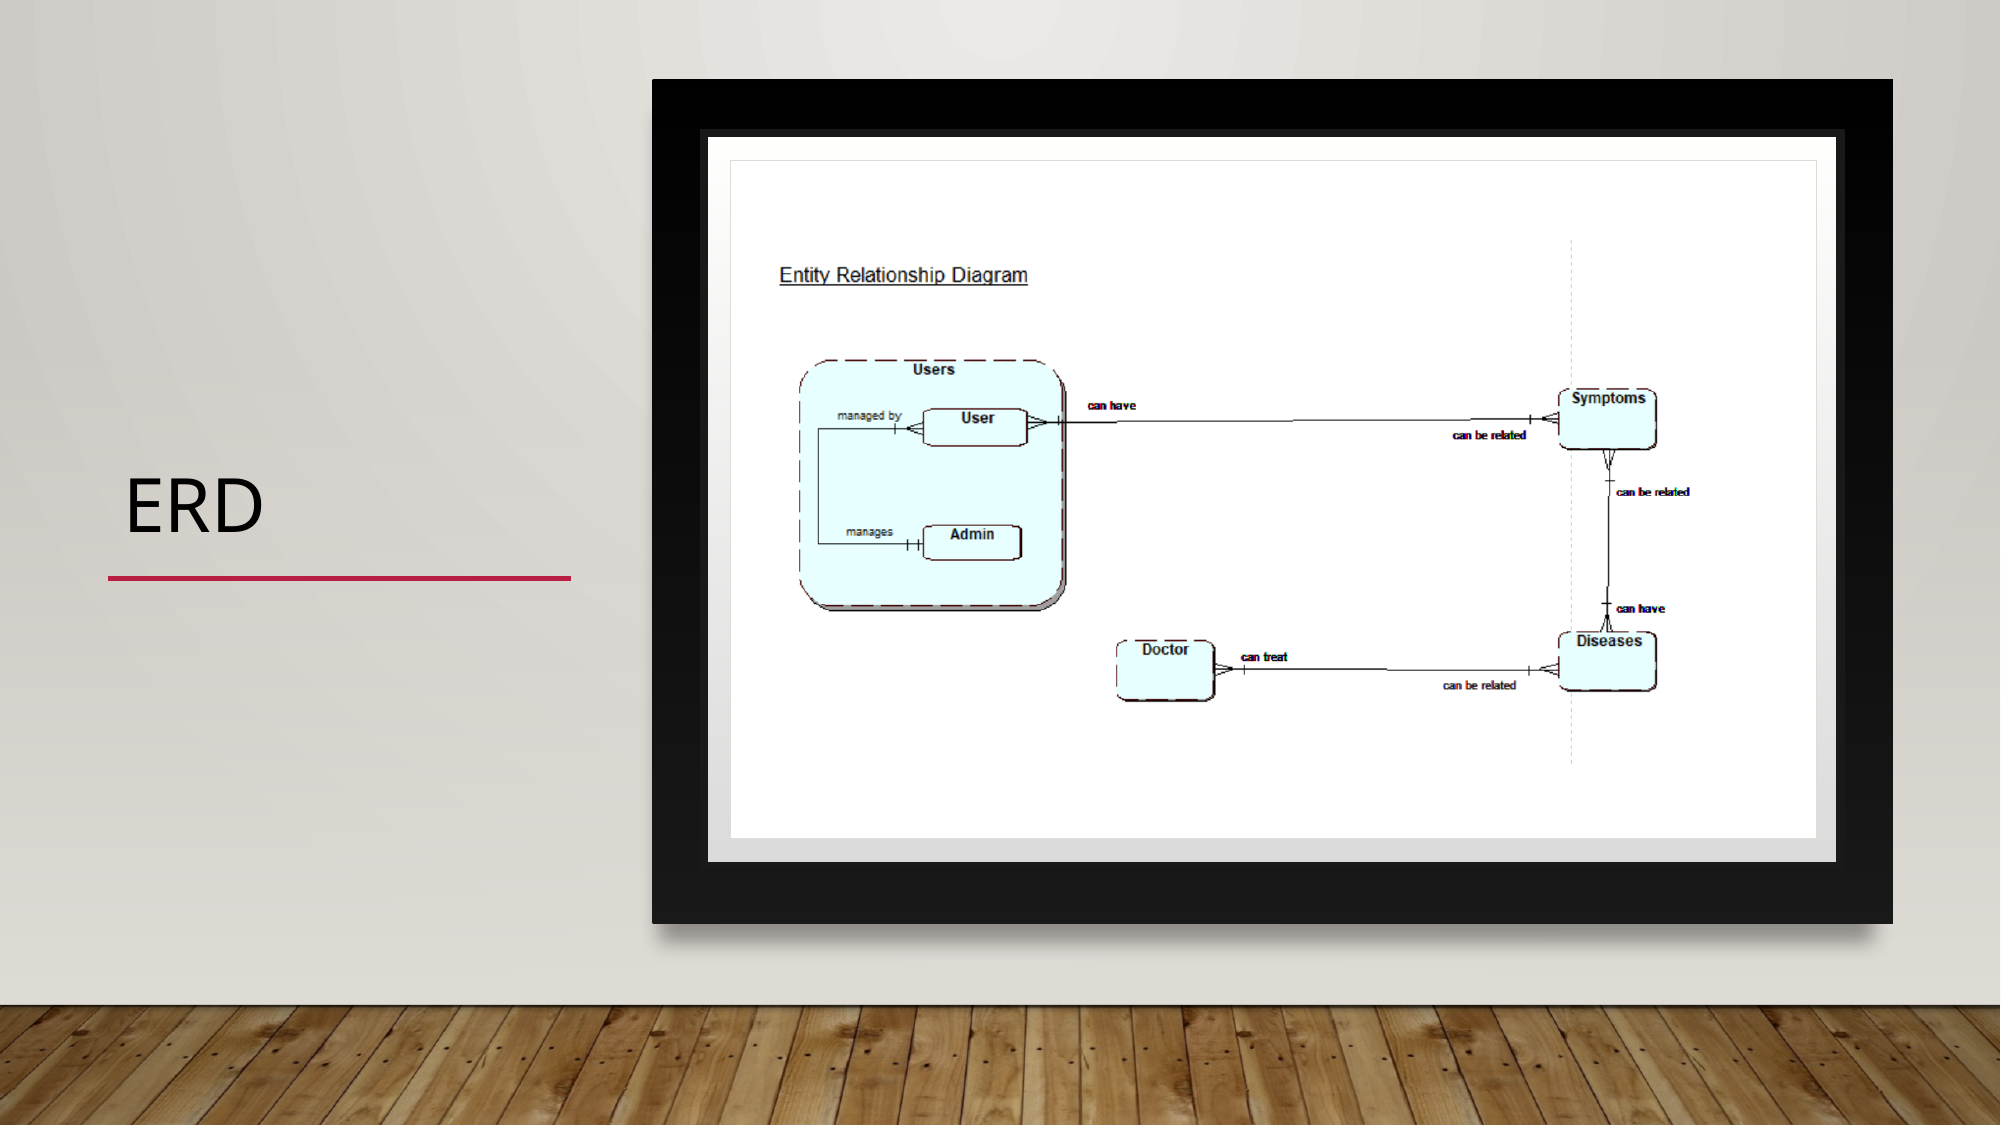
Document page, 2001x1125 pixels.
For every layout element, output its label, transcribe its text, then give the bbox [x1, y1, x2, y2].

text_box [0, 0, 2000, 330]
title ERD [108, 241, 572, 549]
text_box [0, 330, 2000, 1004]
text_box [652, 78, 1894, 924]
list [757, 235, 1789, 765]
picture [0, 1006, 2000, 1125]
